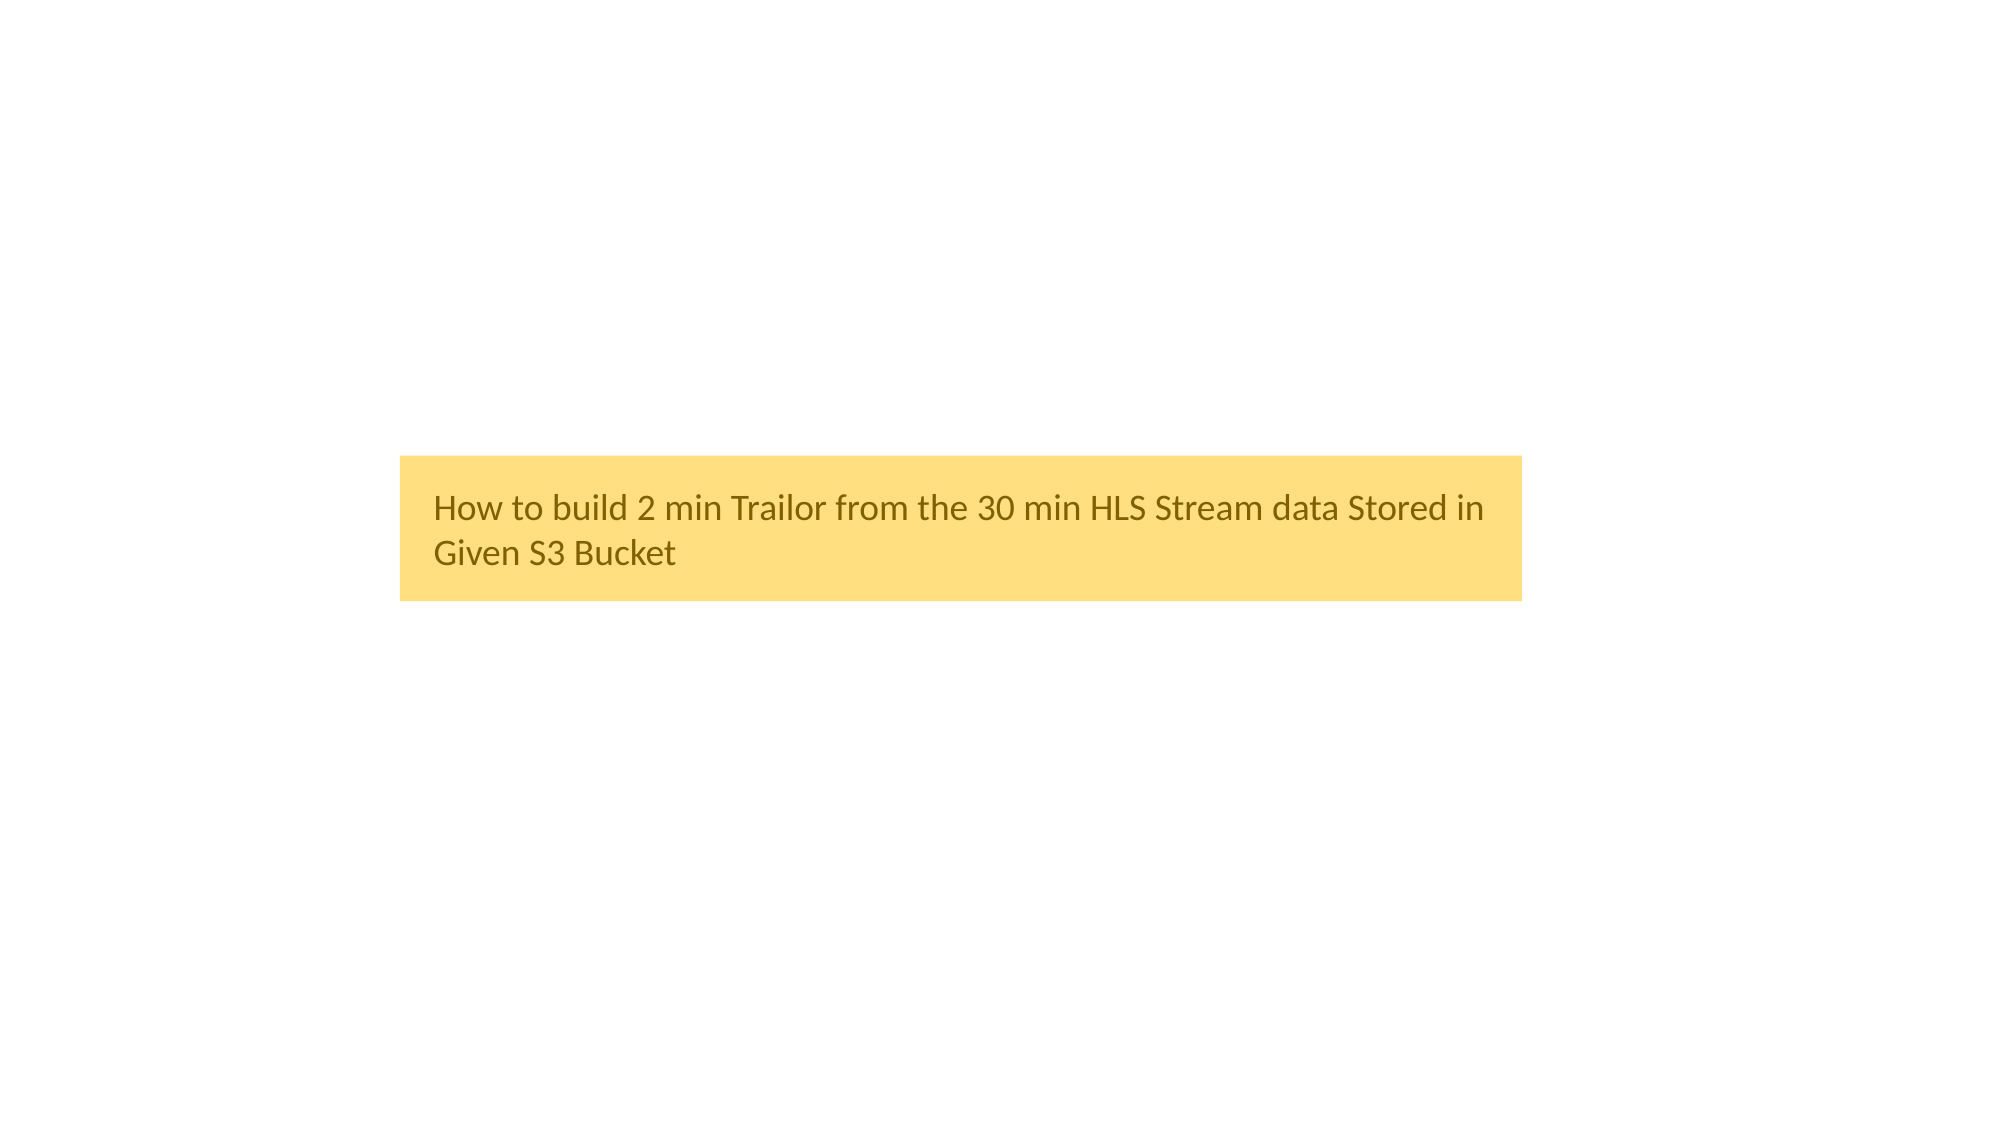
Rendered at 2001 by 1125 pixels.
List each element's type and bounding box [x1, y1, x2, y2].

text_box [399, 455, 1522, 602]
